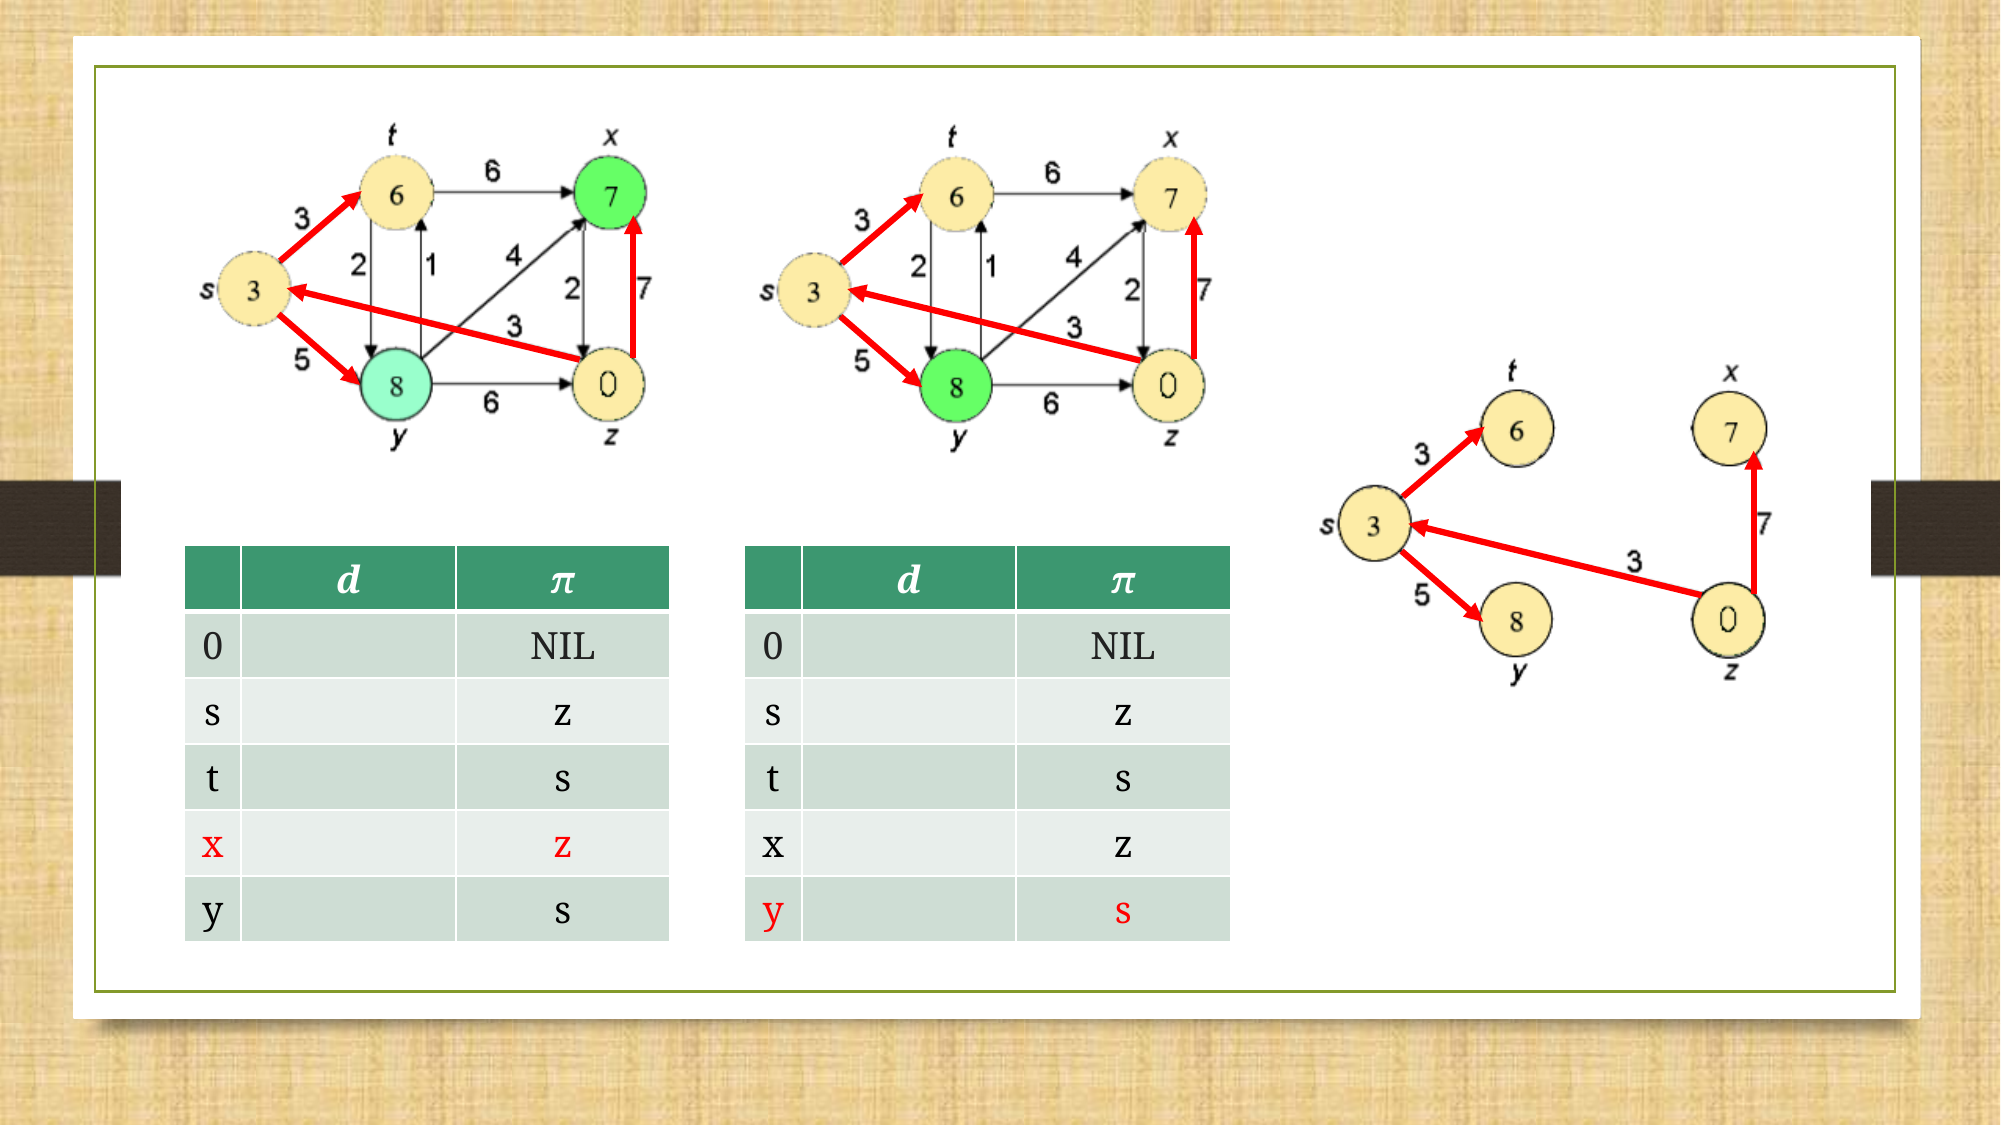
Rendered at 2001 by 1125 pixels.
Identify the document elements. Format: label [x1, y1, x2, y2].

text_box [840, 316, 923, 388]
picture [0, 0, 2001, 1125]
text_box [1401, 426, 1754, 623]
text_box [841, 193, 924, 264]
text_box [846, 288, 1141, 361]
text_box [279, 190, 362, 262]
text_box [278, 313, 361, 386]
text_box [286, 287, 580, 360]
